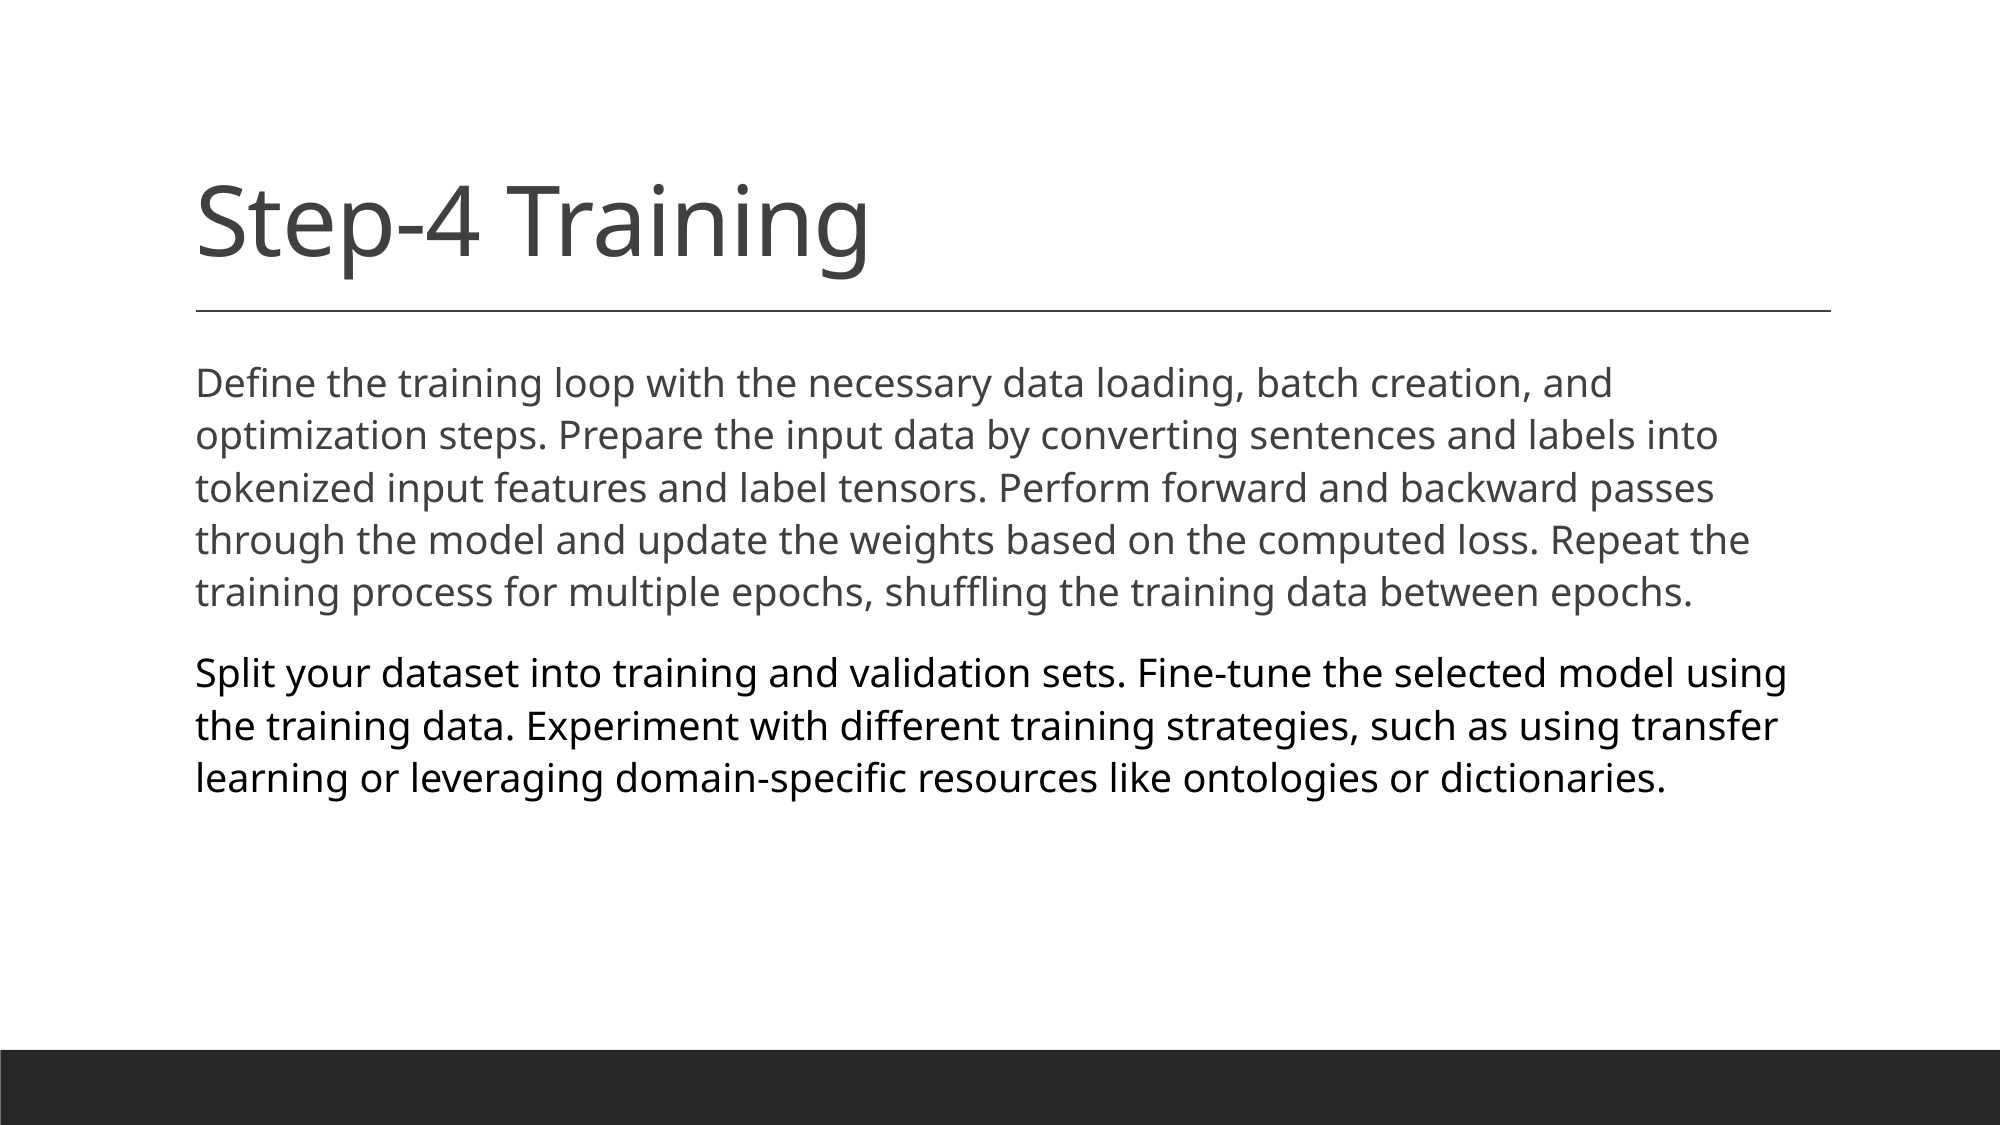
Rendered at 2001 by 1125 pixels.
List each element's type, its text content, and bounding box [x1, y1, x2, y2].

list Define the training loop with the necessary data loading, batch creation, and optimization steps. Prepare the input data by converting sentences and labels into tokenized input features and label tensors. Perform forward and backward passes through the model and update the weights based on the computed loss. Repeat the training process for multiple epochs, shuffling the training data between epochs. Split your dataset into training and validation sets. Fine-tune the selected model using the training data. Experiment with different training strategies, such as using transfer learning or leveraging domain-specific resources like ontologies or dictionaries. [180, 345, 1830, 963]
title Step-4 Training [180, 47, 1830, 285]
